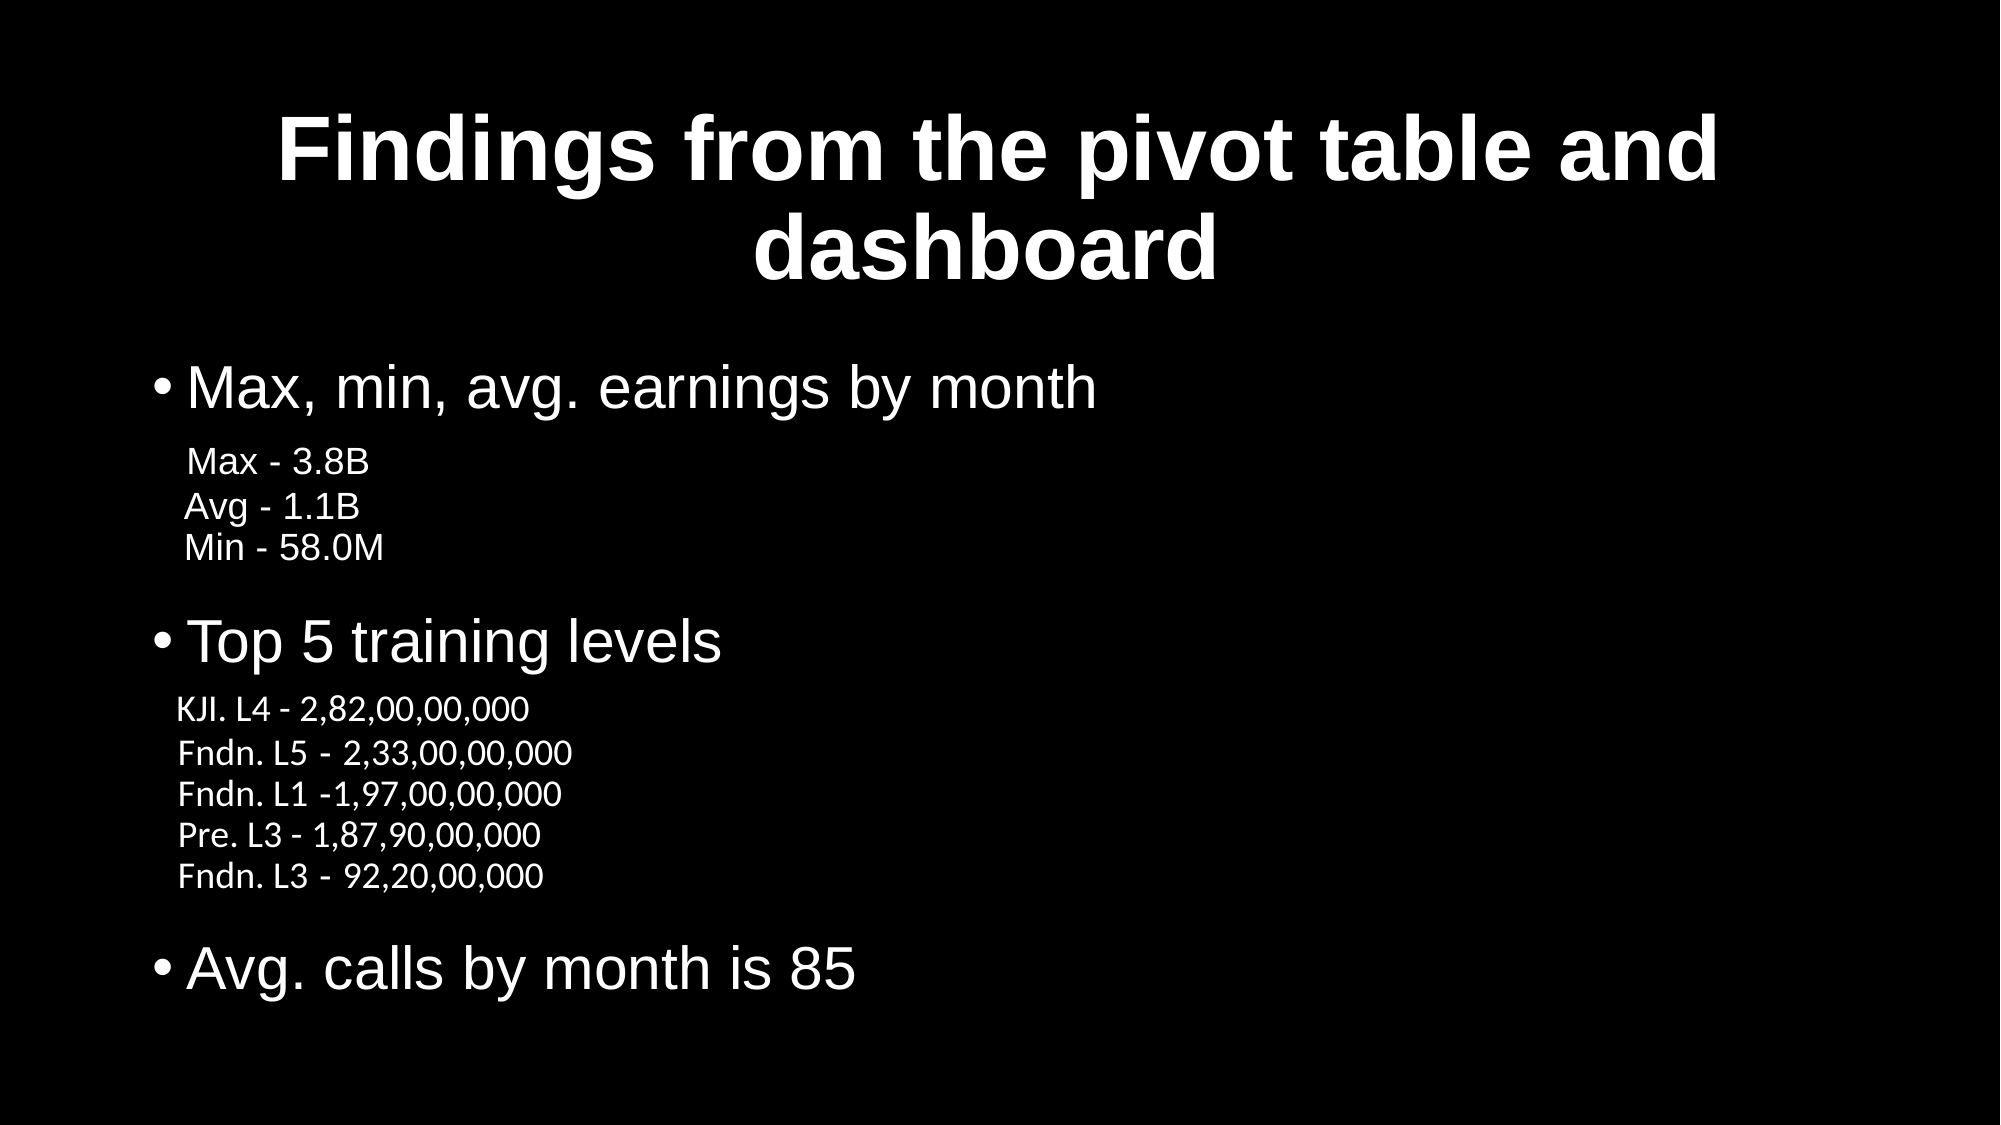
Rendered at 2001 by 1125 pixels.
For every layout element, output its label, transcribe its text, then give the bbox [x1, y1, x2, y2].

title Findings from the pivot table and dashboard [137, 91, 1863, 310]
list Max, min, avg. earnings by month Max - 3.8B Avg - 1.1B Min - 58.0M Top 5 training levels KJI. L4 - 2,82,00,00,000 Fndn. L5 - 2,33,00,00,000 Fndn. L1 -1,97,00,00,000 Pre. L3 - 1,87,90,00,000 Fndn. L3 - 92,20,00,000 Avg. calls by month is 85 [137, 348, 1863, 1079]
